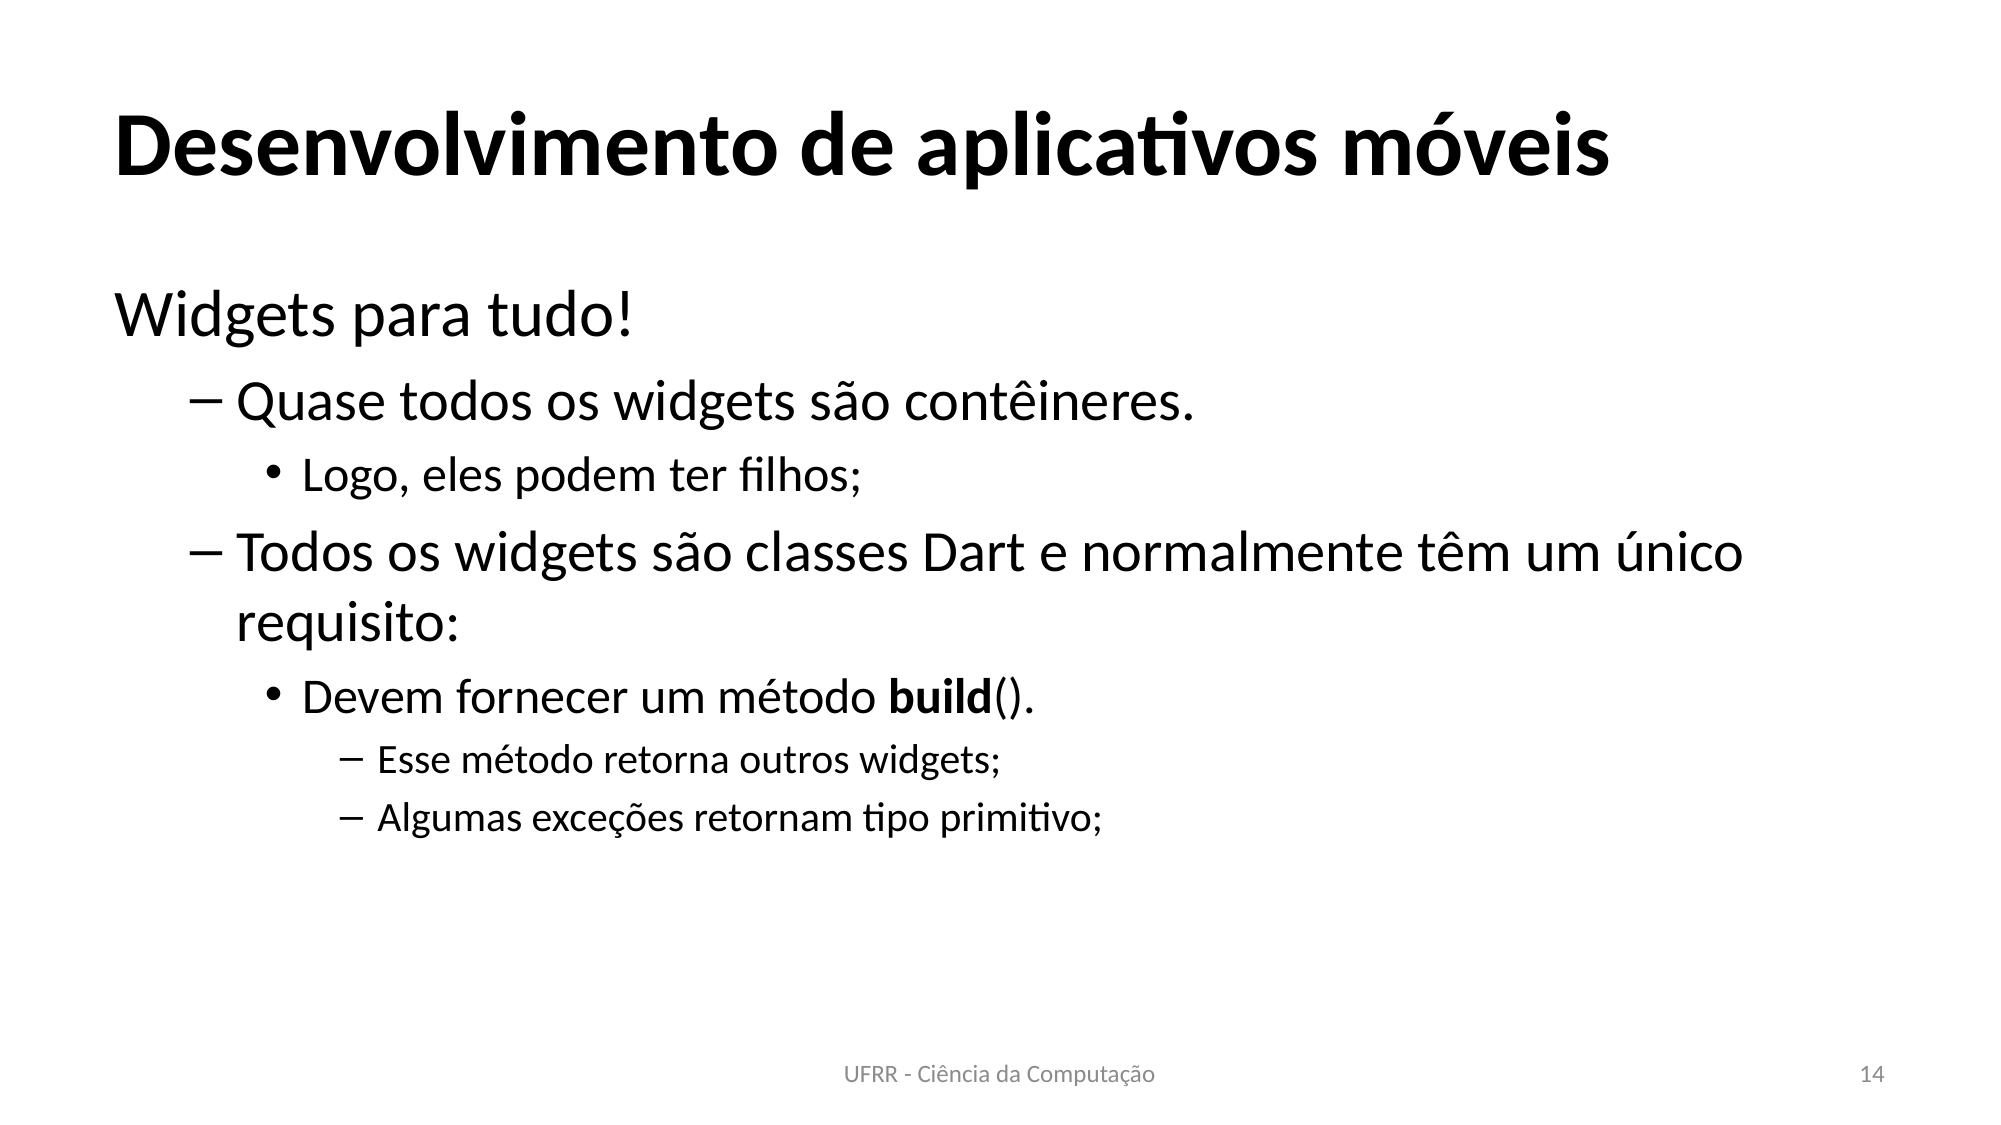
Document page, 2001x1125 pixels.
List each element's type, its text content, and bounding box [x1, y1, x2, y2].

footer UFRR - Ciência da Computação [683, 1042, 1317, 1103]
slide_number 14 [1433, 1042, 1900, 1103]
list Widgets para tudo! Quase todos os widgets são contêineres. Logo, eles podem ter filhos; Todos os widgets são classes Dart e normalmente têm um único requisito: Devem fornecer um método build(). Esse método retorna outros widgets; Algumas exceções retornam tipo primitivo; [99, 262, 1900, 1005]
title Desenvolvimento de aplicativos móveis [99, 45, 1900, 233]
